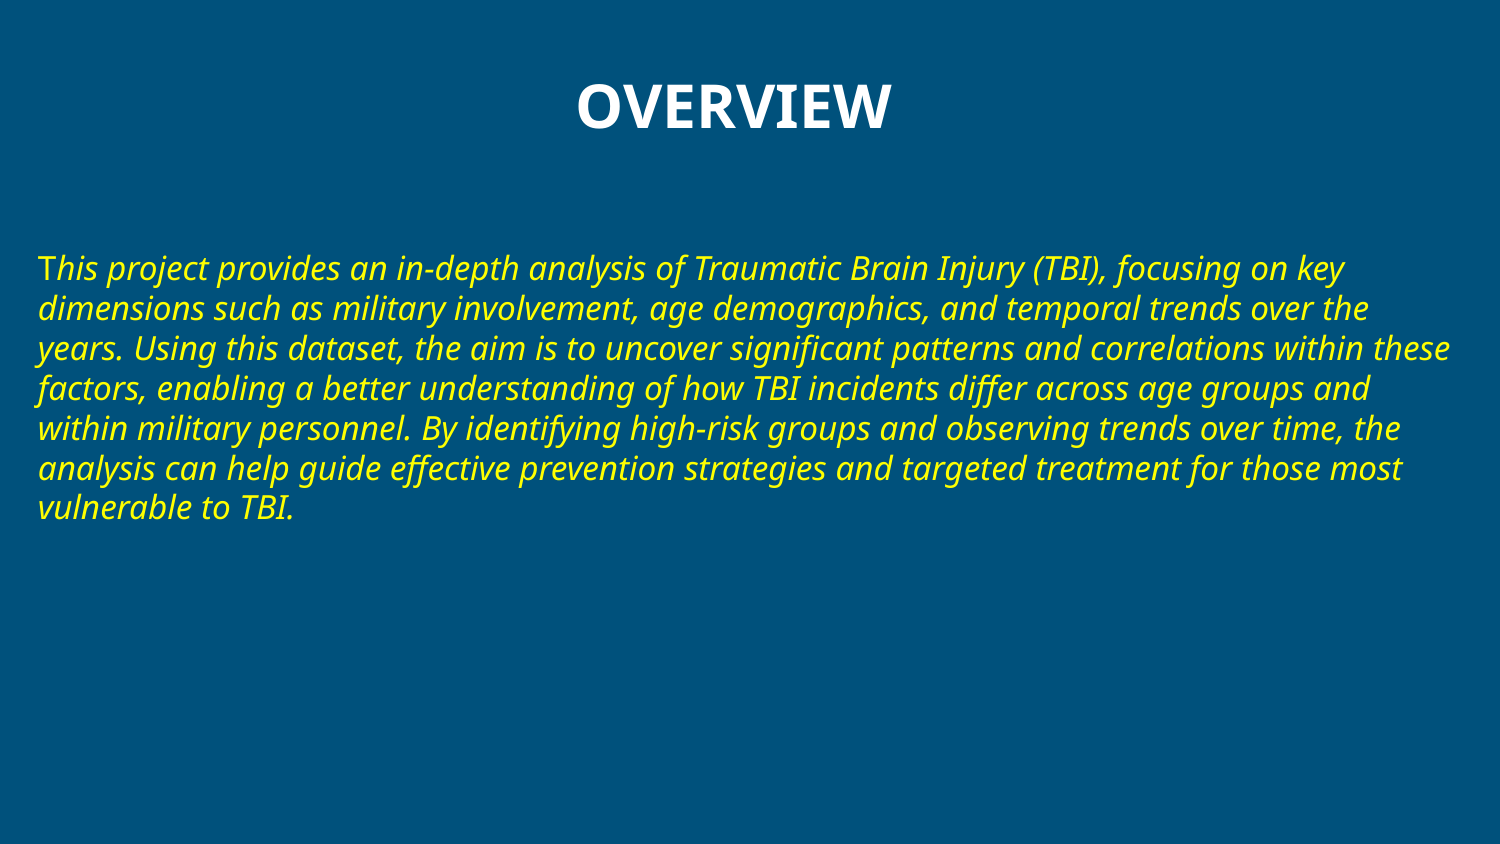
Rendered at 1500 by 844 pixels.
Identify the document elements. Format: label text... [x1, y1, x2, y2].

title OVERVIEW [491, 48, 976, 162]
text_box This project provides an in-depth analysis of Traumatic Brain Injury (TBI), focusing on key dimensions such as military involvement, age demographics, and temporal trends over the years. Using this dataset, the aim is to uncover significant patterns and correlations within these factors, enabling a better understanding of how TBI incidents differ across age groups and within military personnel. By identifying high-risk groups and observing trends over time, the analysis can help guide effective prevention strategies and targeted treatment for those most vulnerable to TBI. [22, 232, 1478, 542]
